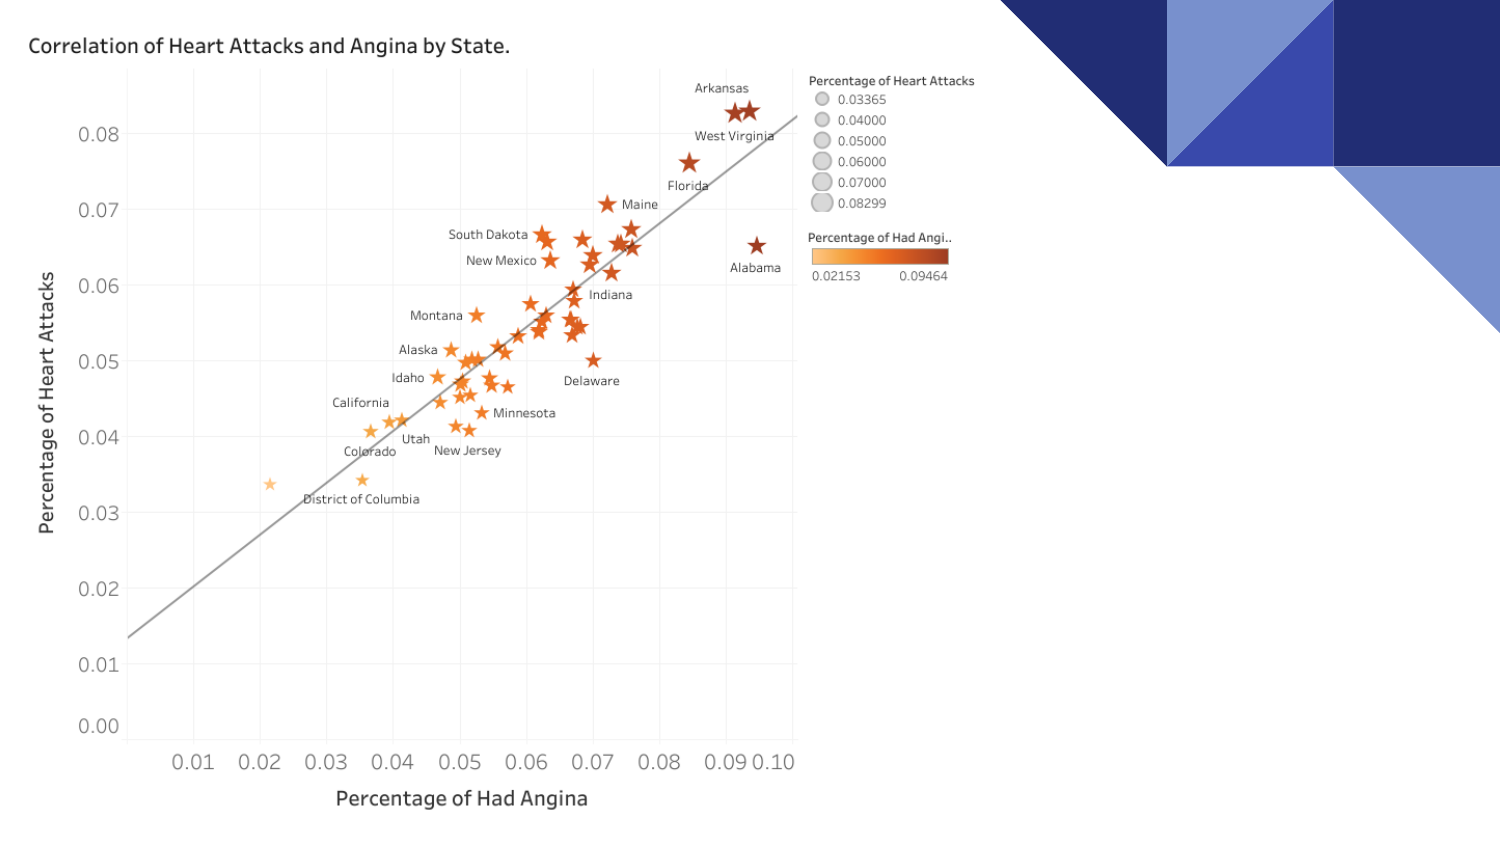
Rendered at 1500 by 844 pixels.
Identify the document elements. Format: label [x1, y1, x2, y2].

picture [24, 24, 978, 819]
